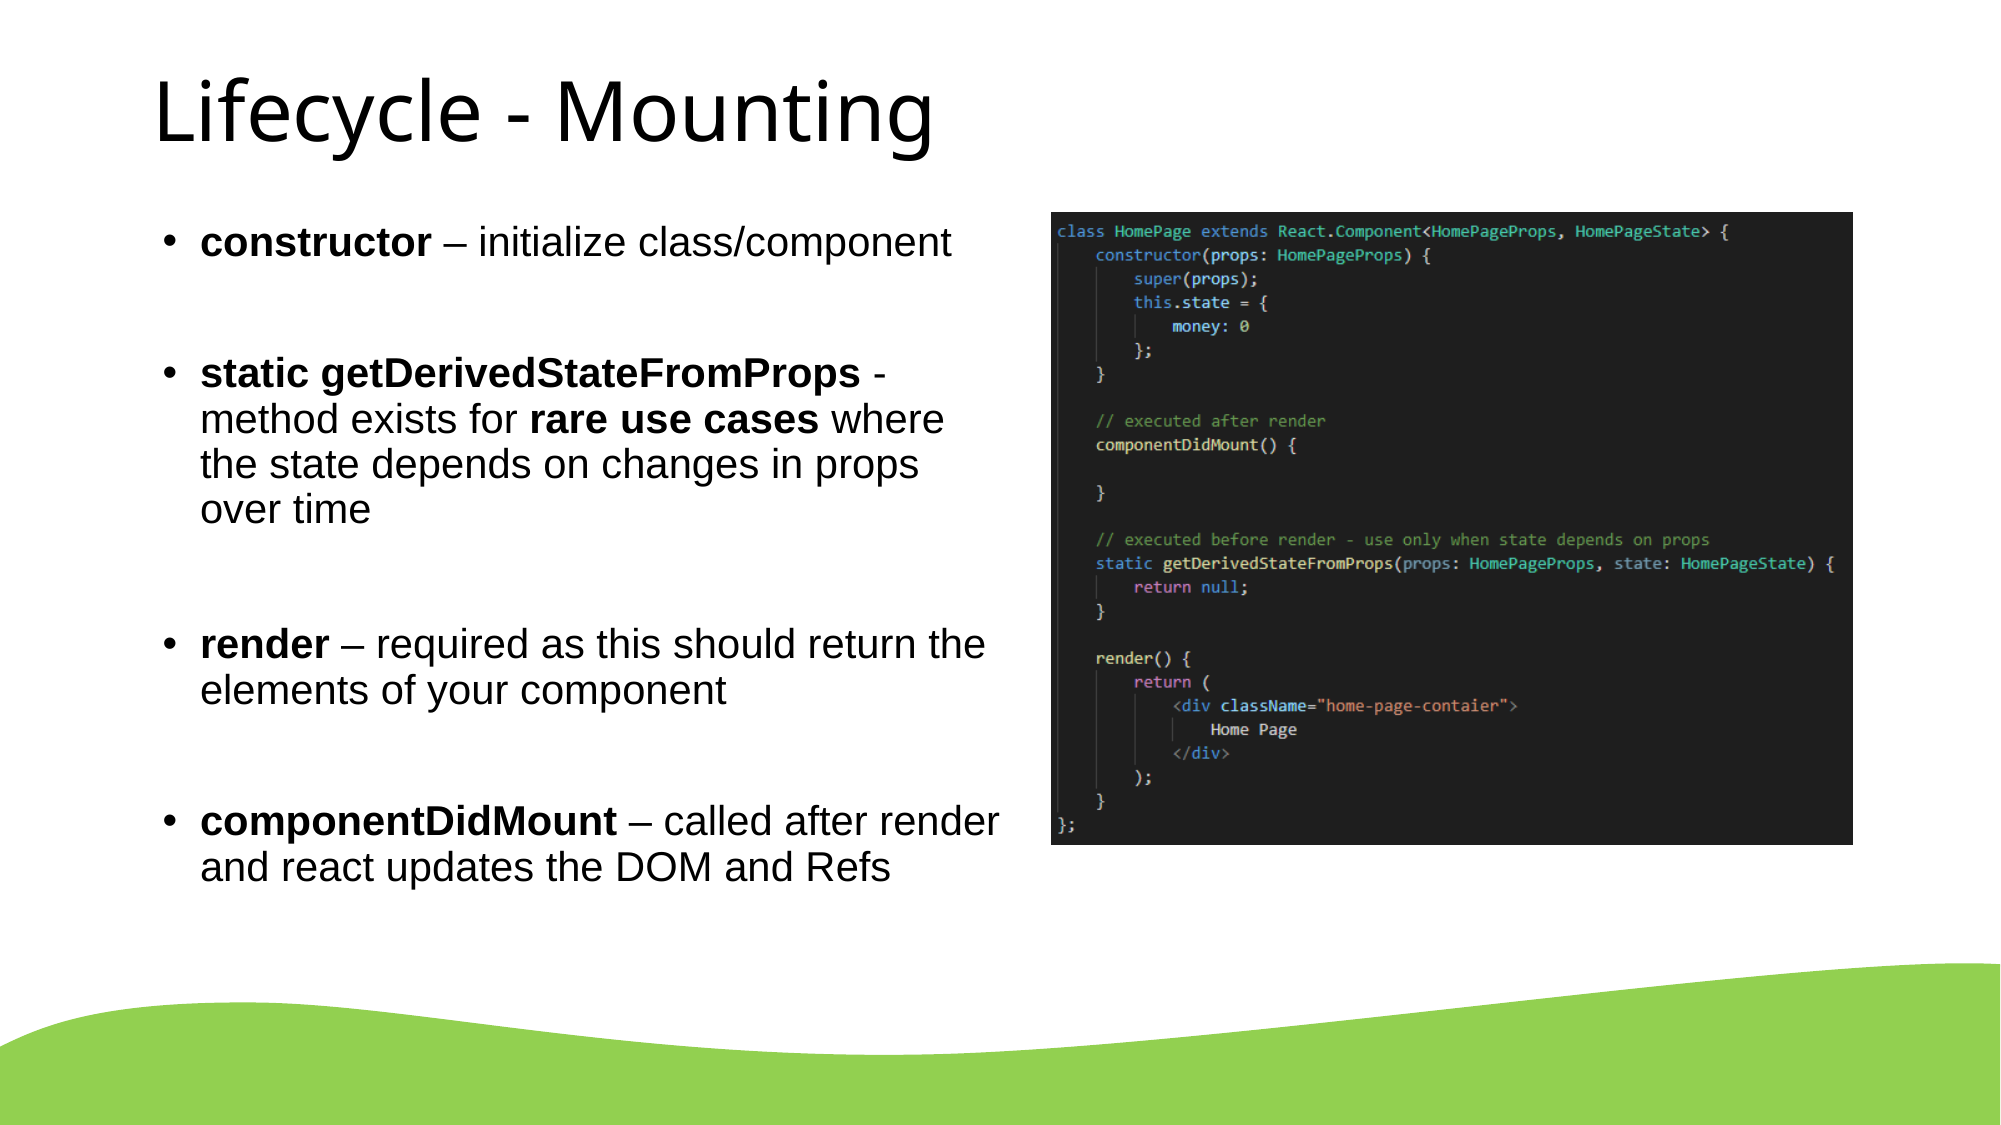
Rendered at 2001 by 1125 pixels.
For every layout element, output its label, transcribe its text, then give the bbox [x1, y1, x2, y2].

picture [1051, 212, 1853, 845]
list constructor – initialize class/component static getDerivedStateFromProps - method exists for rare use cases where the state depends on changes in props over time render – required as this should return the elements of your component componentDidMount – called after render and react updates the DOM and Refs [147, 212, 1022, 984]
title Lifecycle - Mounting [137, 37, 1763, 193]
